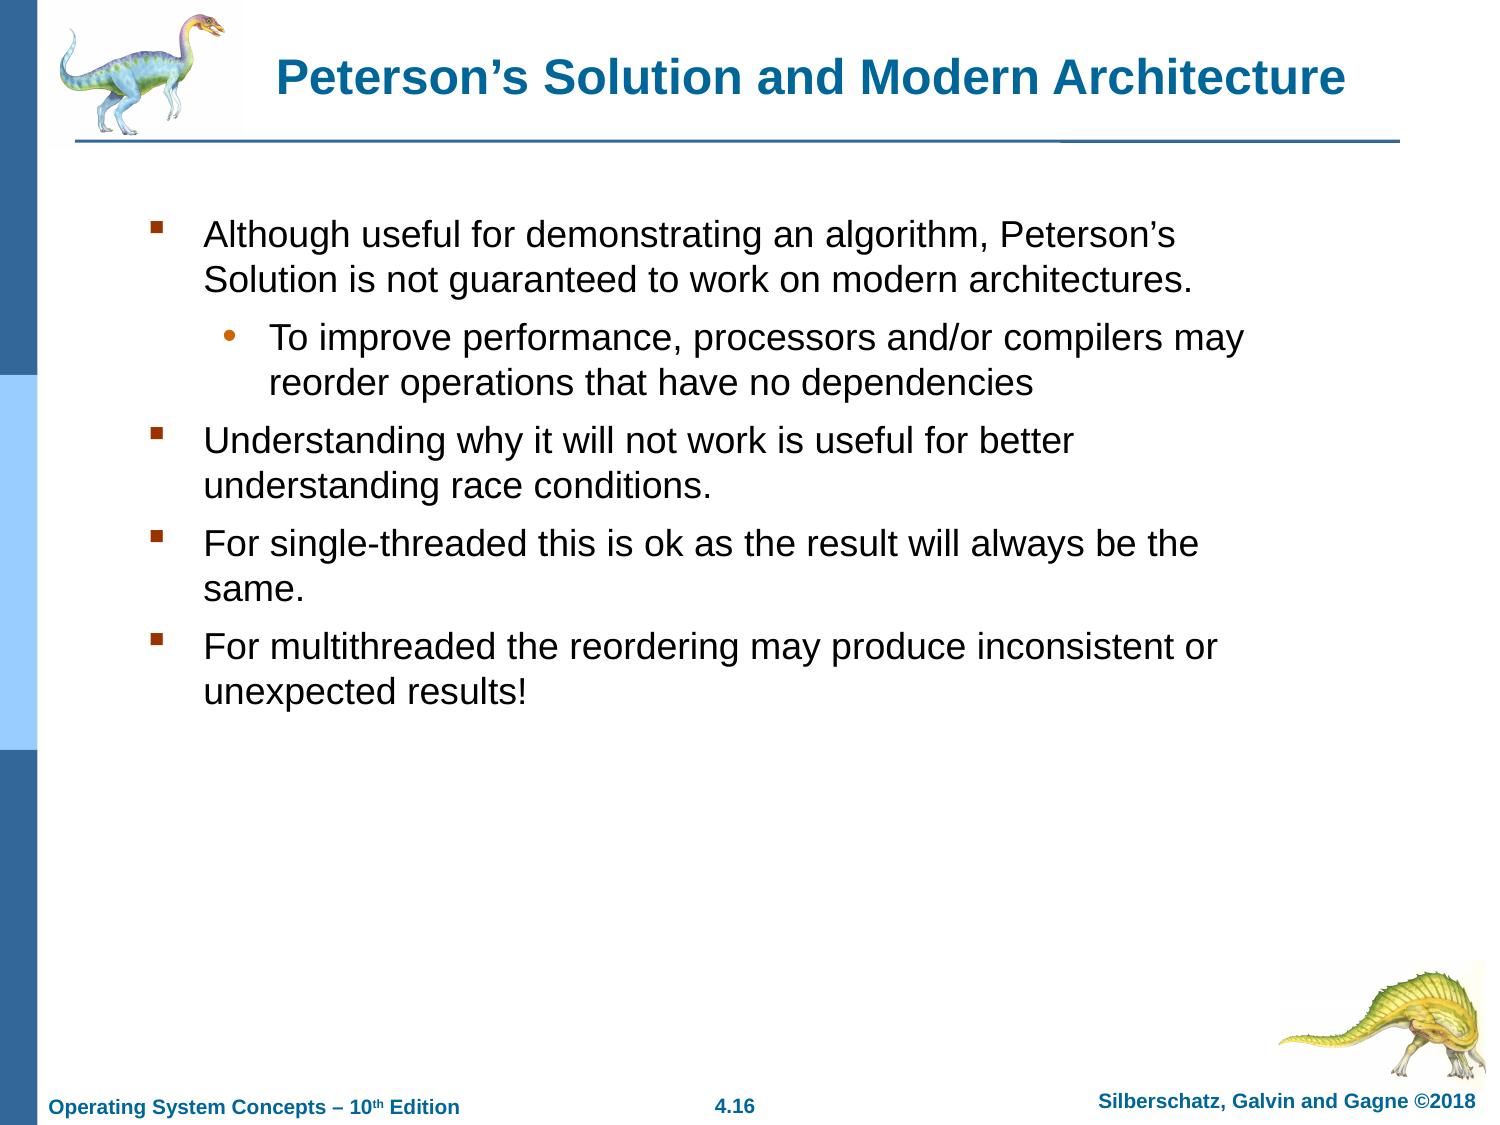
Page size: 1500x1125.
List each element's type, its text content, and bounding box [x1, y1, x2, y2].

title Peterson’s Solution and Modern Architecture [136, 17, 1487, 112]
picture [46, 0, 243, 149]
picture [1275, 959, 1486, 1090]
list Although useful for demonstrating an algorithm, Peterson’s Solution is not guaranteed to work on modern architectures. To improve performance, processors and/or compilers may reorder operations that have no dependencies Understanding why it will not work is useful for better understanding race conditions. For single-threaded this is ok as the result will always be the same. For multithreaded the reordering may produce inconsistent or unexpected results! [132, 202, 1326, 922]
